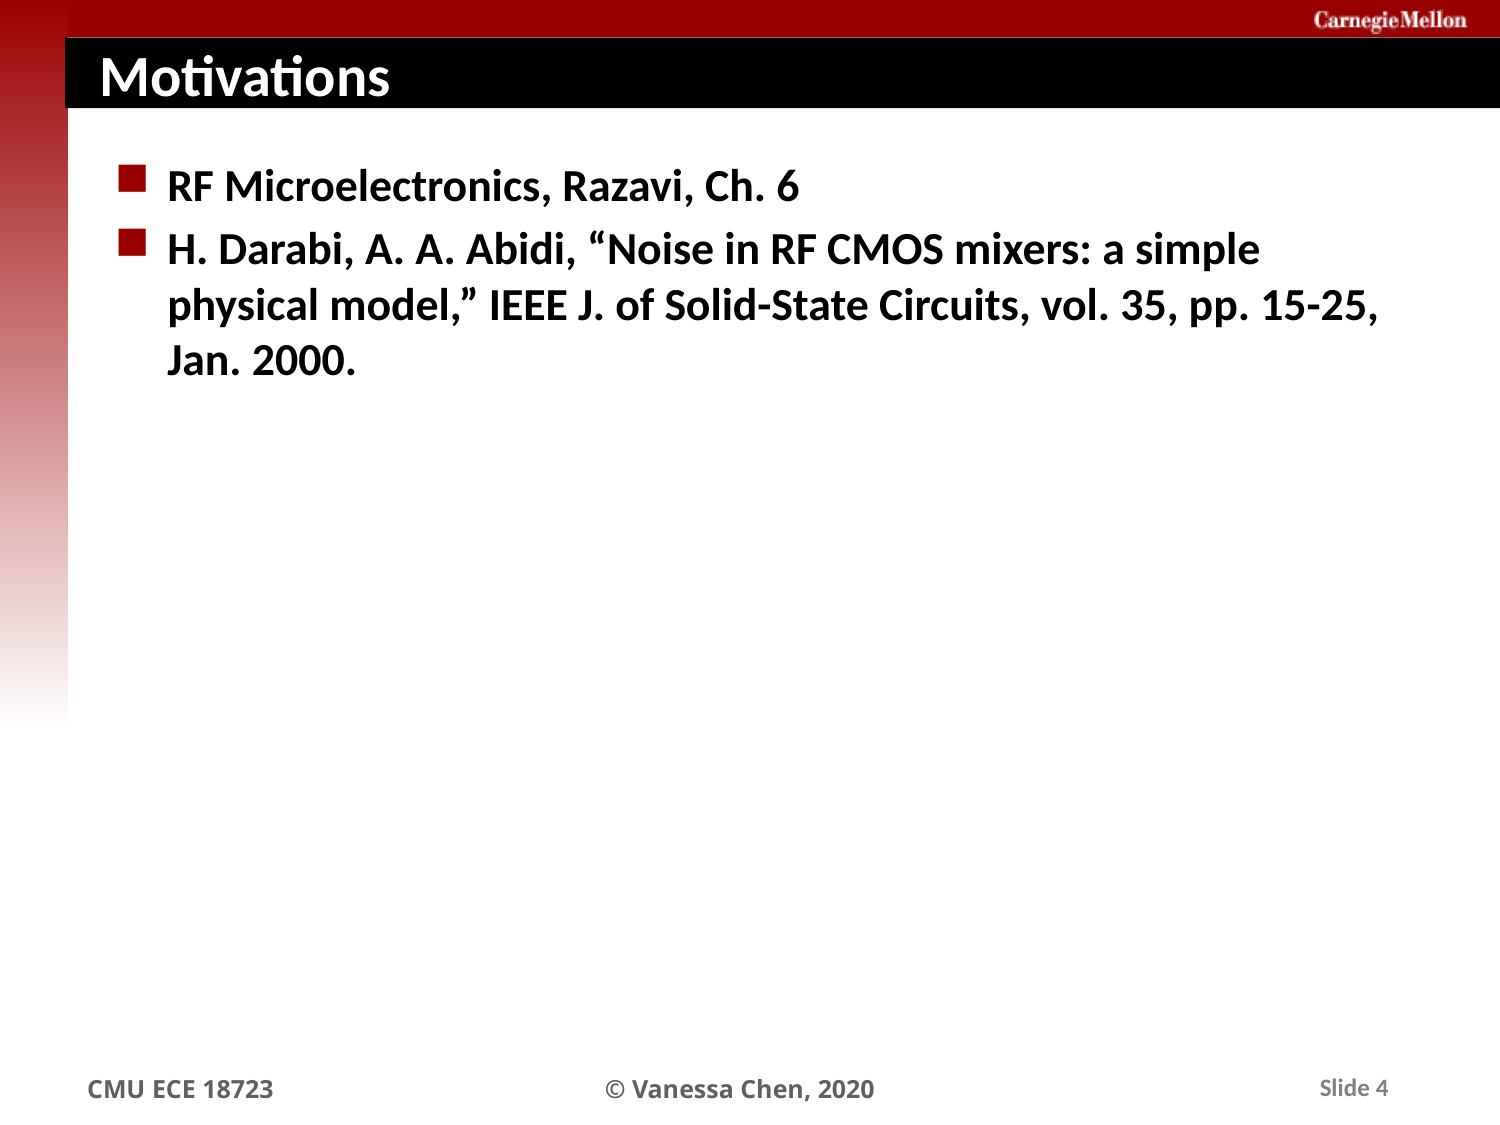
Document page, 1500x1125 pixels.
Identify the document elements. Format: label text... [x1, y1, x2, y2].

title Motivations [64, 37, 1500, 109]
list RF Microelectronics, Razavi, Ch. 6 H. Darabi, A. A. Abidi, “Noise in RF CMOS mixers: a simple physical model,” IEEE J. of Solid-State Circuits, vol. 35, pp. 15-25, Jan. 2000. [104, 147, 1401, 1055]
picture [1313, 5, 1474, 34]
